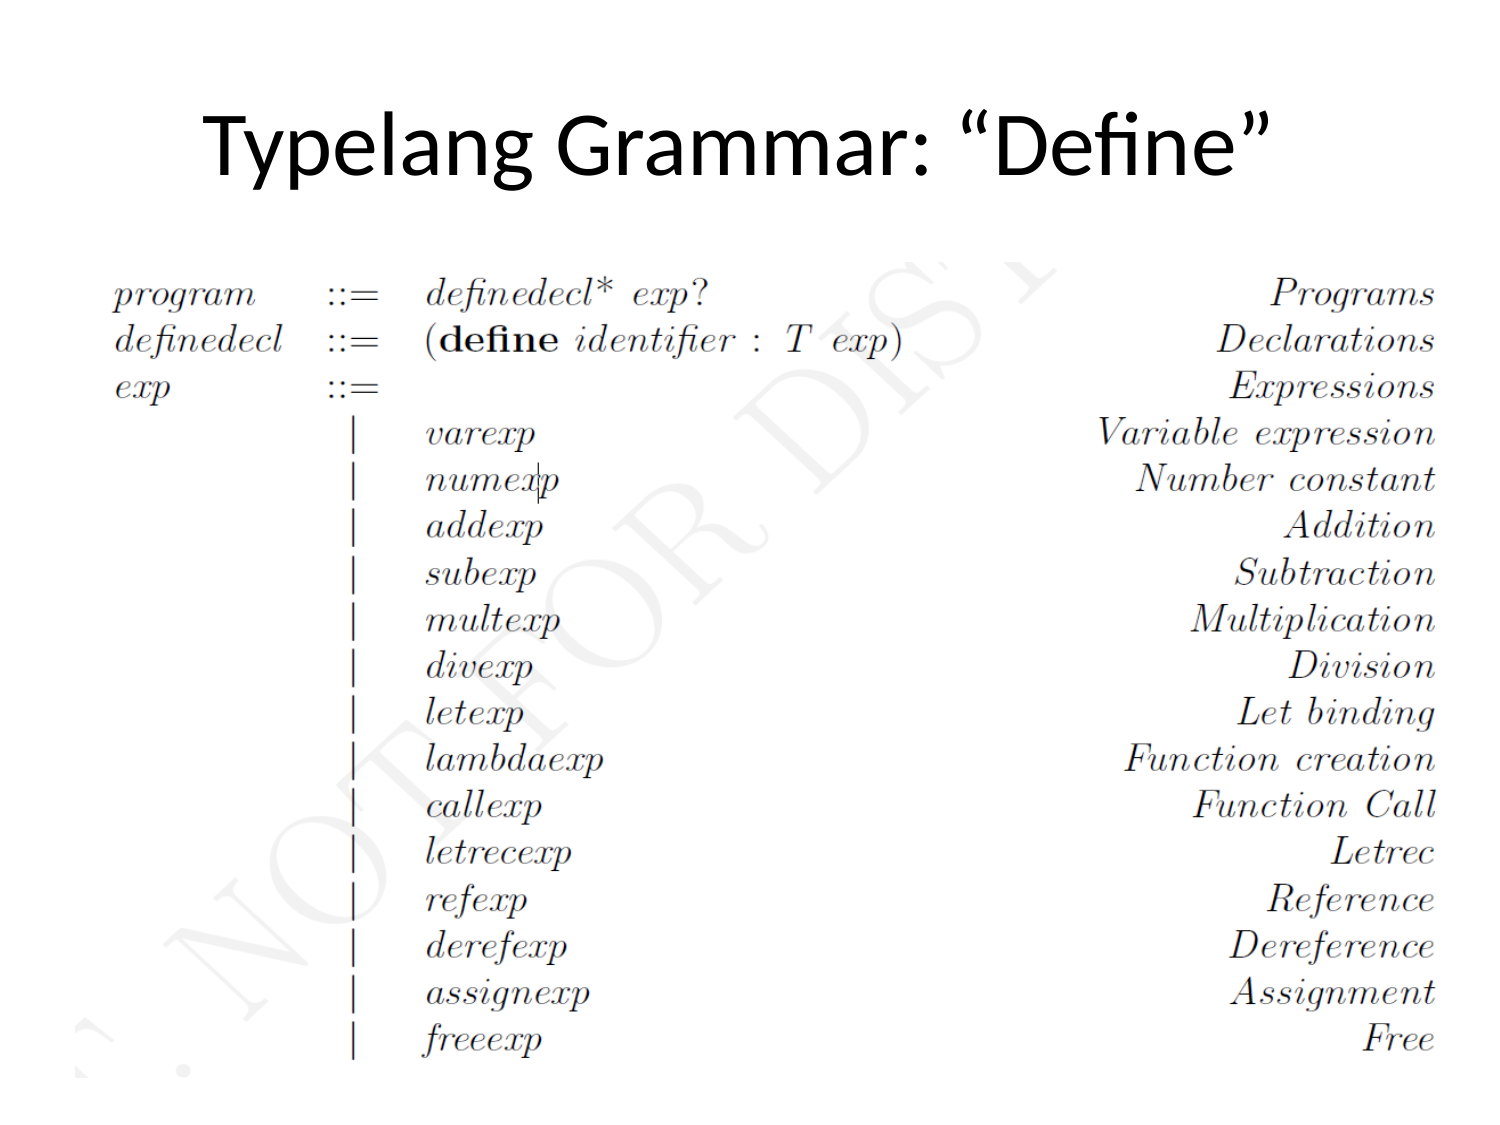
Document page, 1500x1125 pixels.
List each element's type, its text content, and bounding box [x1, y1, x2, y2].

picture [74, 262, 1460, 1079]
title Typelang Grammar: “Define” [75, 45, 1425, 233]
